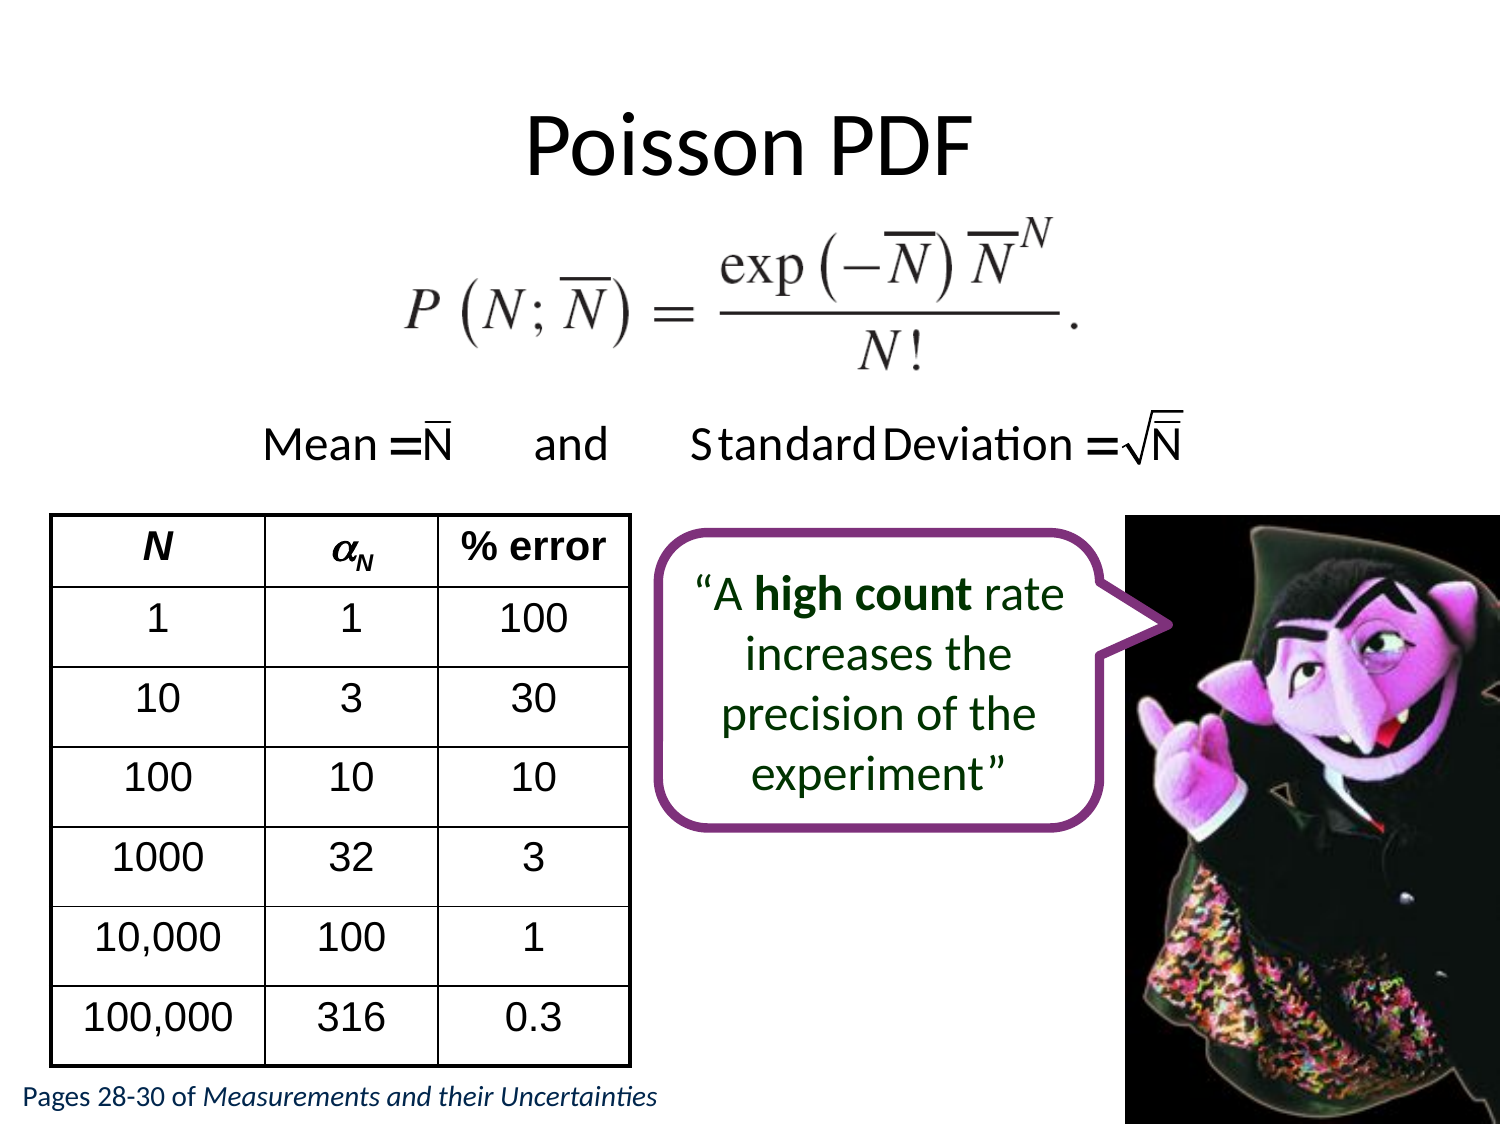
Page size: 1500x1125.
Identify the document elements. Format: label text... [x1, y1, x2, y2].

title Poisson PDF [75, 45, 1425, 233]
table_header aN [266, 517, 437, 586]
table_cell 10 [266, 748, 437, 826]
table_cell 10 [439, 748, 628, 826]
picture [351, 195, 1102, 399]
table_cell 3 [266, 668, 437, 746]
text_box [257, 399, 1196, 486]
table_header % error [439, 517, 628, 586]
table_cell 316 [266, 987, 437, 1064]
table_cell 32 [266, 828, 437, 906]
table_cell 1000 [53, 828, 264, 906]
table_cell 10,000 [53, 907, 264, 985]
table_cell 1 [439, 907, 628, 985]
table_header N [53, 517, 264, 586]
picture [1124, 515, 1500, 1124]
table_cell 30 [439, 668, 628, 746]
table_cell 1 [53, 588, 264, 666]
table_cell 100 [439, 588, 628, 666]
table_cell 0.3 [439, 987, 628, 1064]
table_cell 100,000 [53, 987, 264, 1064]
table_cell 100 [266, 907, 437, 985]
text_box “A high count rate increases the precision of the experiment” [656, 530, 1119, 831]
text_box Pages 28-30 of Measurements and their Uncertainties [7, 1070, 673, 1121]
table_cell 3 [439, 828, 628, 906]
table_cell 10 [53, 668, 264, 746]
table_cell 100 [53, 748, 264, 826]
table_cell 1 [266, 588, 437, 666]
